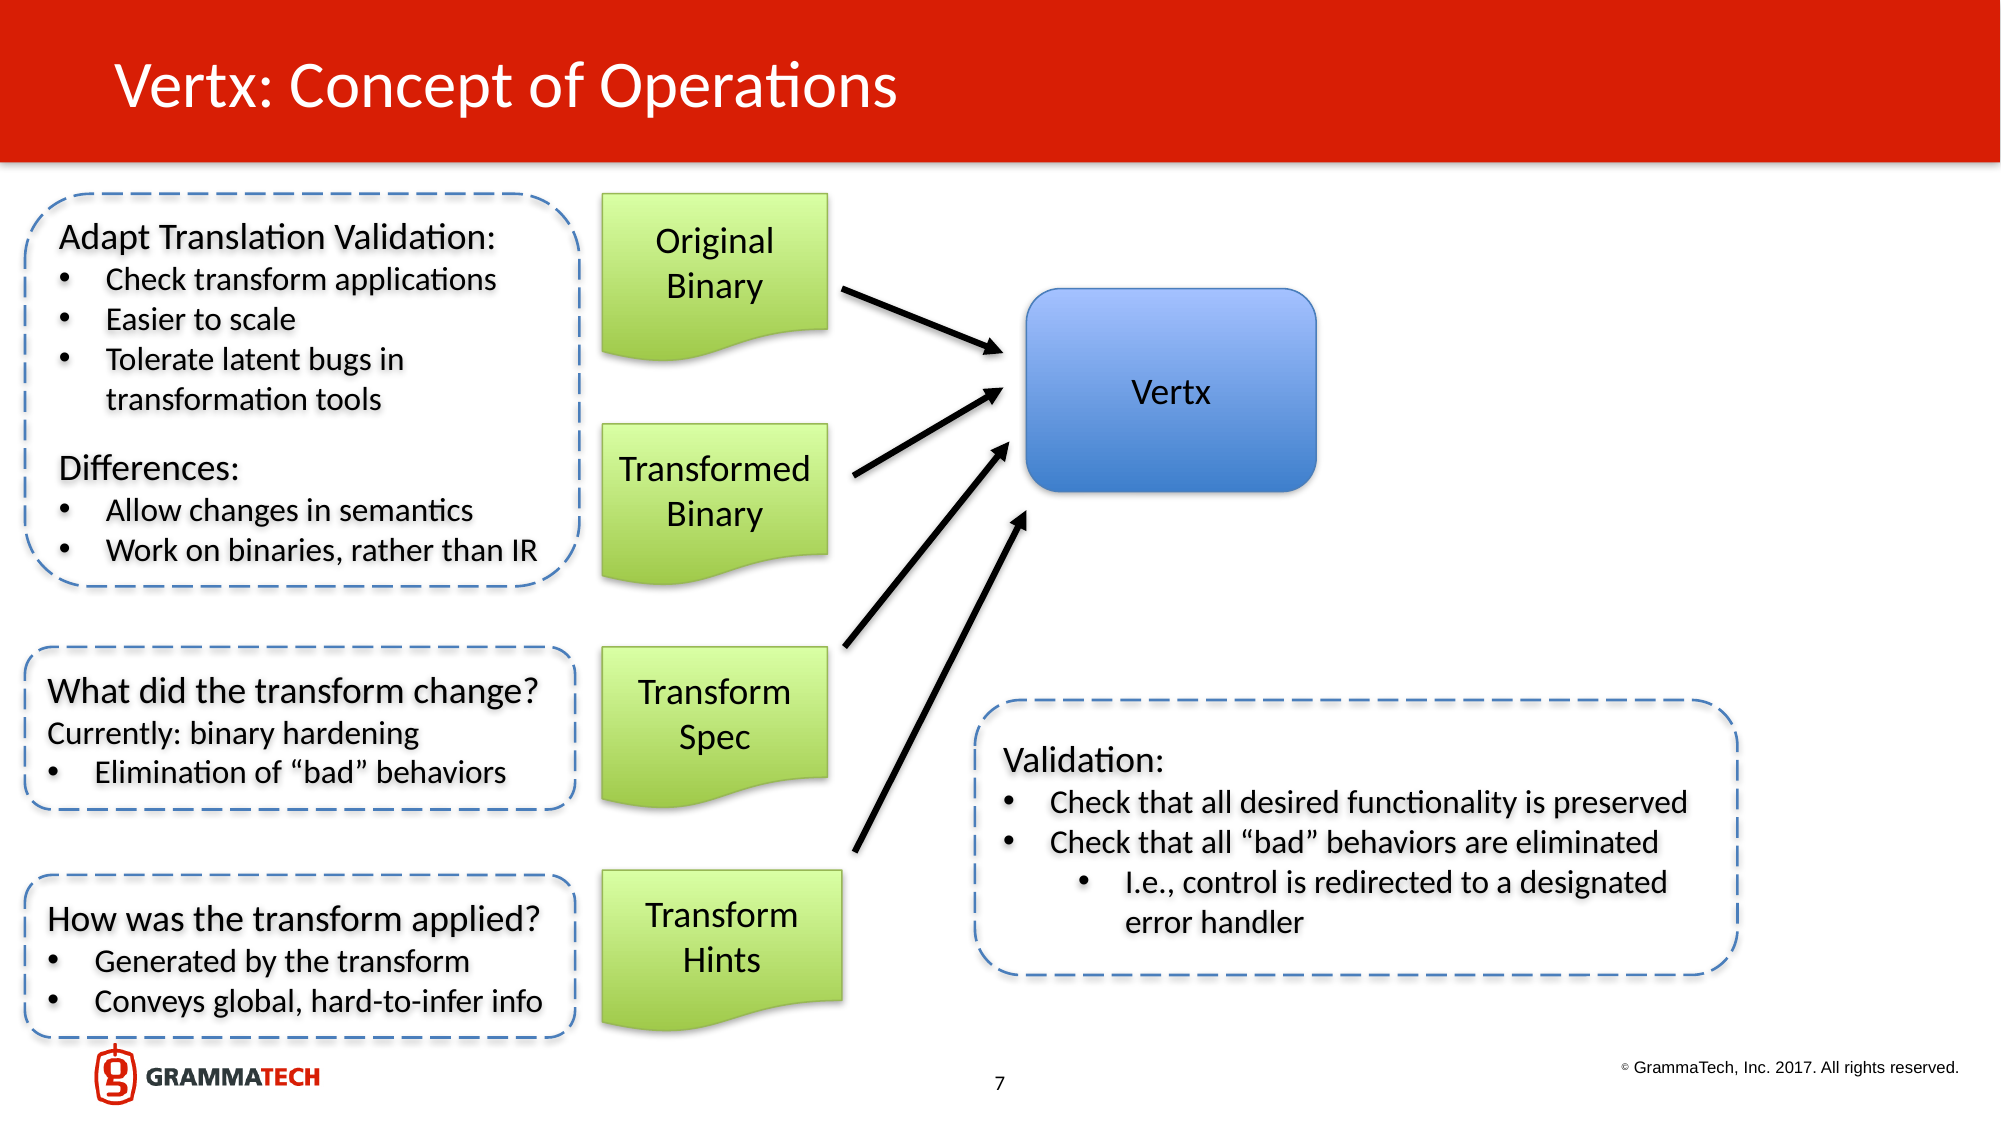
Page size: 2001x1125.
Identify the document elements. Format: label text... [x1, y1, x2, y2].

text_box Transformed Binary [601, 423, 829, 586]
text_box Vertx [1025, 287, 1317, 493]
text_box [854, 509, 1027, 853]
text_box What did the transform change? Currently: binary hardening Elimination of “bad” behaviors [24, 646, 576, 811]
text_box Adapt Translation Validation: Check transform applications Easier to scale Tolerate latent bugs in transformation tools Differences: Allow changes in semantics Work on binaries, rather than IR [24, 192, 581, 588]
title Vertx: Concept of Operations [99, 0, 1900, 163]
text_box Validation: Check that all desired functionality is preserved Check that all “bad” behaviors are eliminated I.e., control is redirected to a designated error handler [974, 699, 1739, 976]
text_box Transform Spec [601, 646, 829, 809]
text_box Transform Hints [601, 869, 843, 1032]
text_box Original Binary [601, 192, 829, 362]
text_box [844, 441, 1010, 648]
text_box How was the transform applied? Generated by the transform Conveys global, hard-to-infer info [24, 874, 576, 1039]
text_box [853, 387, 1004, 439]
picture [83, 1038, 334, 1113]
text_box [841, 288, 1004, 354]
